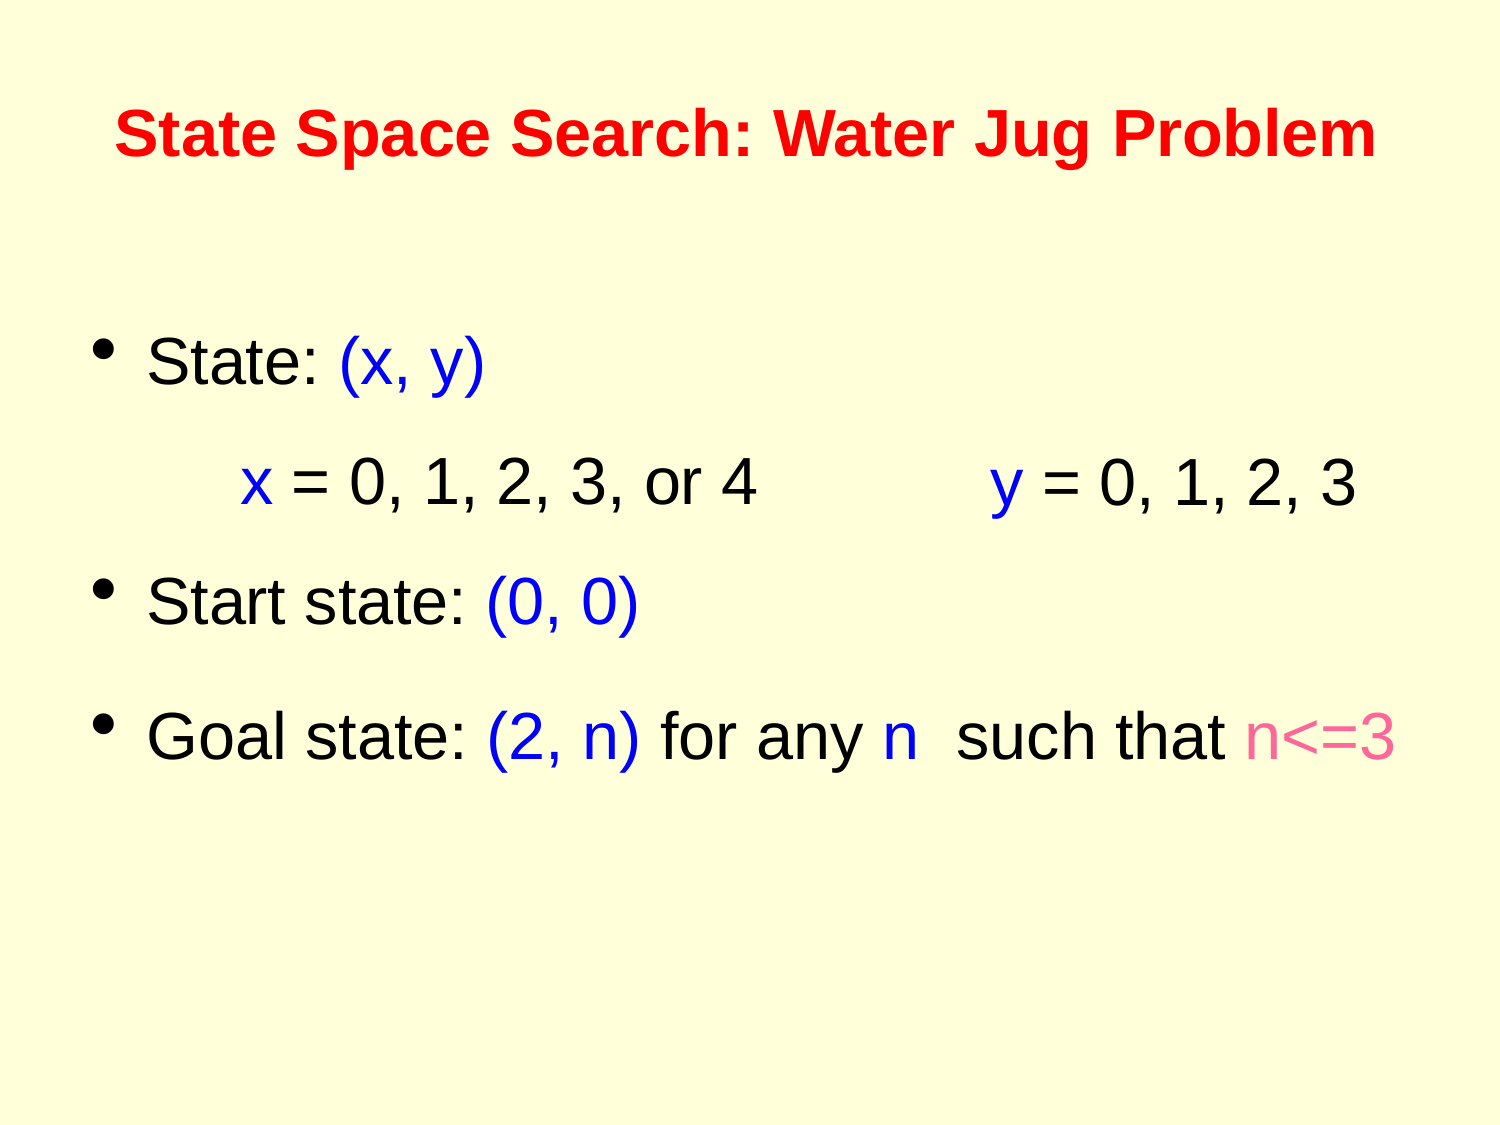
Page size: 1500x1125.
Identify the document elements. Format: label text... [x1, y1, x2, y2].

text_box State: (x, y) x = 0, 1, 2, 3, or 4 Start state: (0, 0) [87, 276, 762, 639]
title State Space Search: Water Jug Problem [112, 87, 1416, 278]
text_box Goal state: (2, n) for any n such that n<=3 [87, 668, 1400, 774]
text_box y = 0, 1, 2, 3 [988, 436, 1361, 519]
